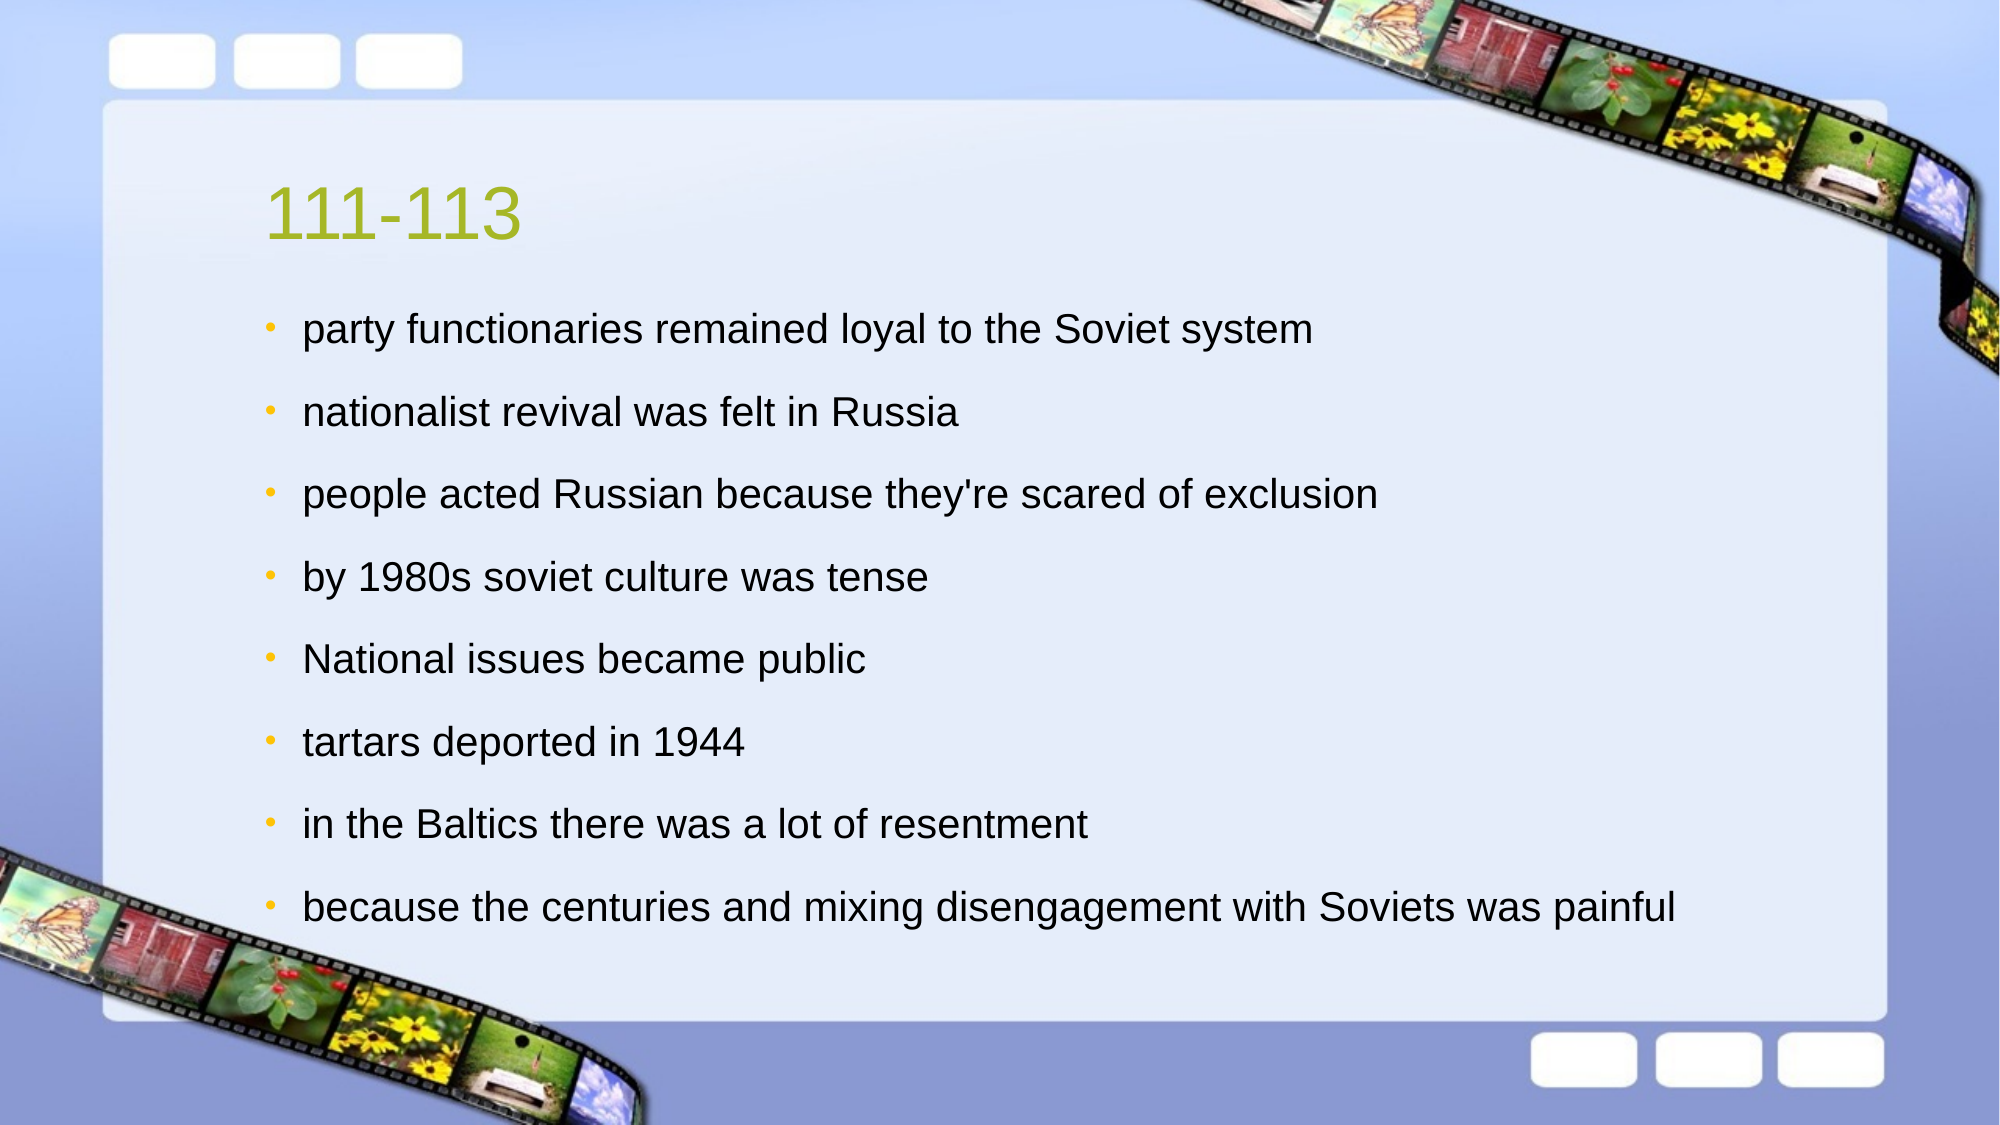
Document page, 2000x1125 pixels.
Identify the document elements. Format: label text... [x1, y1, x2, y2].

picture [0, 0, 2000, 1125]
list party functionaries remained loyal to the Soviet system nationalist revival was felt in Russia people acted Russian because they're scared of exclusion by 1980s soviet culture was tense National issues became public tartars deported in 1944 in the Baltics there was a lot of resentment because the centuries and mixing disengagement with Soviets was painful [249, 299, 1750, 1025]
title 111-113 [249, 62, 1750, 263]
